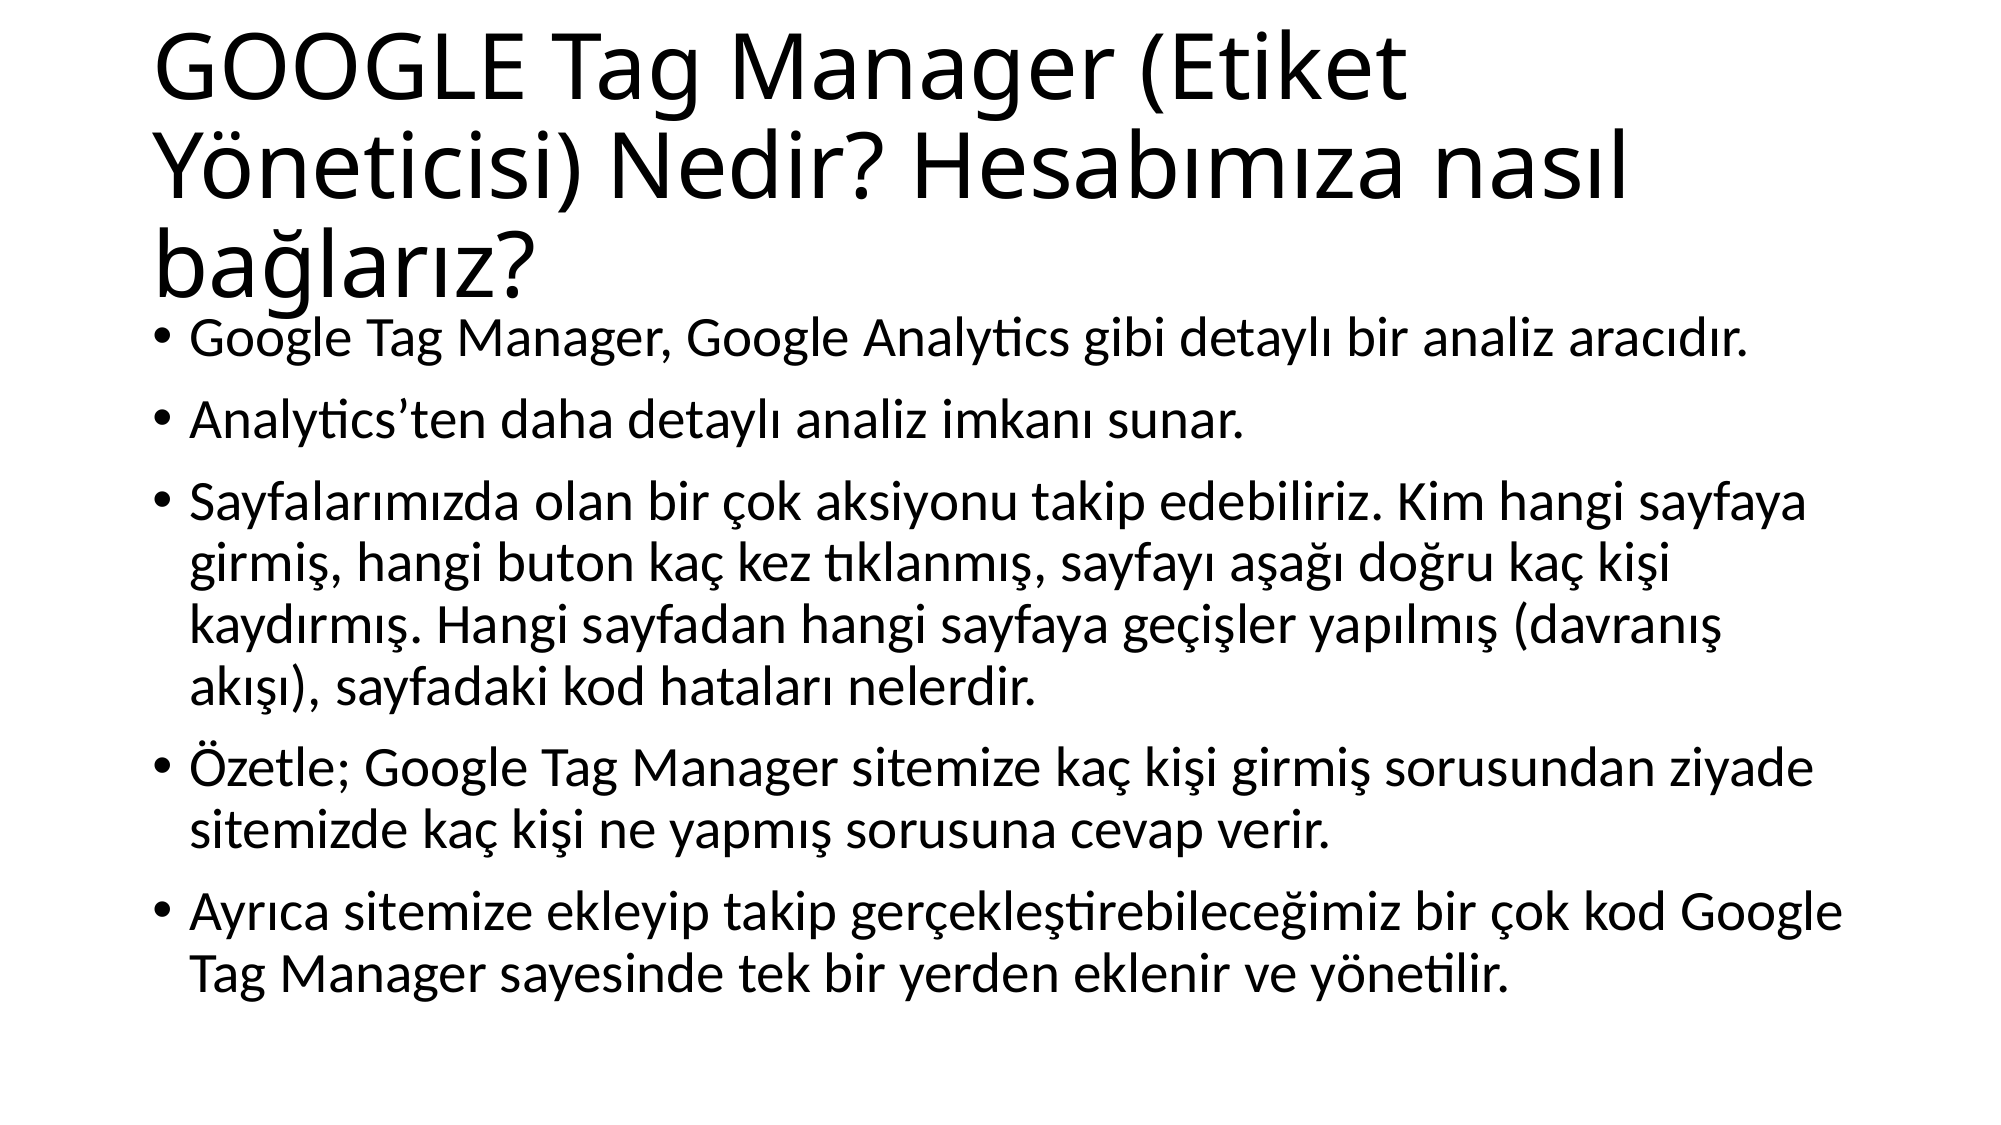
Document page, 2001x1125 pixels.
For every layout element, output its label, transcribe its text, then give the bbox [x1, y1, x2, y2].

title GOOGLE Tag Manager (Etiket Yöneticisi) Nedir? Hesabımıza nasıl bağlarız? [137, 59, 1863, 278]
list Google Tag Manager, Google Analytics gibi detaylı bir analiz aracıdır. Analytics’ten daha detaylı analiz imkanı sunar. Sayfalarımızda olan bir çok aksiyonu takip edebiliriz. Kim hangi sayfaya girmiş, hangi buton kaç kez tıklanmış, sayfayı aşağı doğru kaç kişi kaydırmış. Hangi sayfadan hangi sayfaya geçişler yapılmış (davranış akışı), sayfadaki kod hataları nelerdir. Özetle; Google Tag Manager sitemize kaç kişi girmiş sorusundan ziyade sitemizde kaç kişi ne yapmış sorusuna cevap verir. Ayrıca sitemize ekleyip takip gerçekleştirebileceğimiz bir çok kod Google Tag Manager sayesinde tek bir yerden eklenir ve yönetilir. [137, 299, 1863, 1014]
